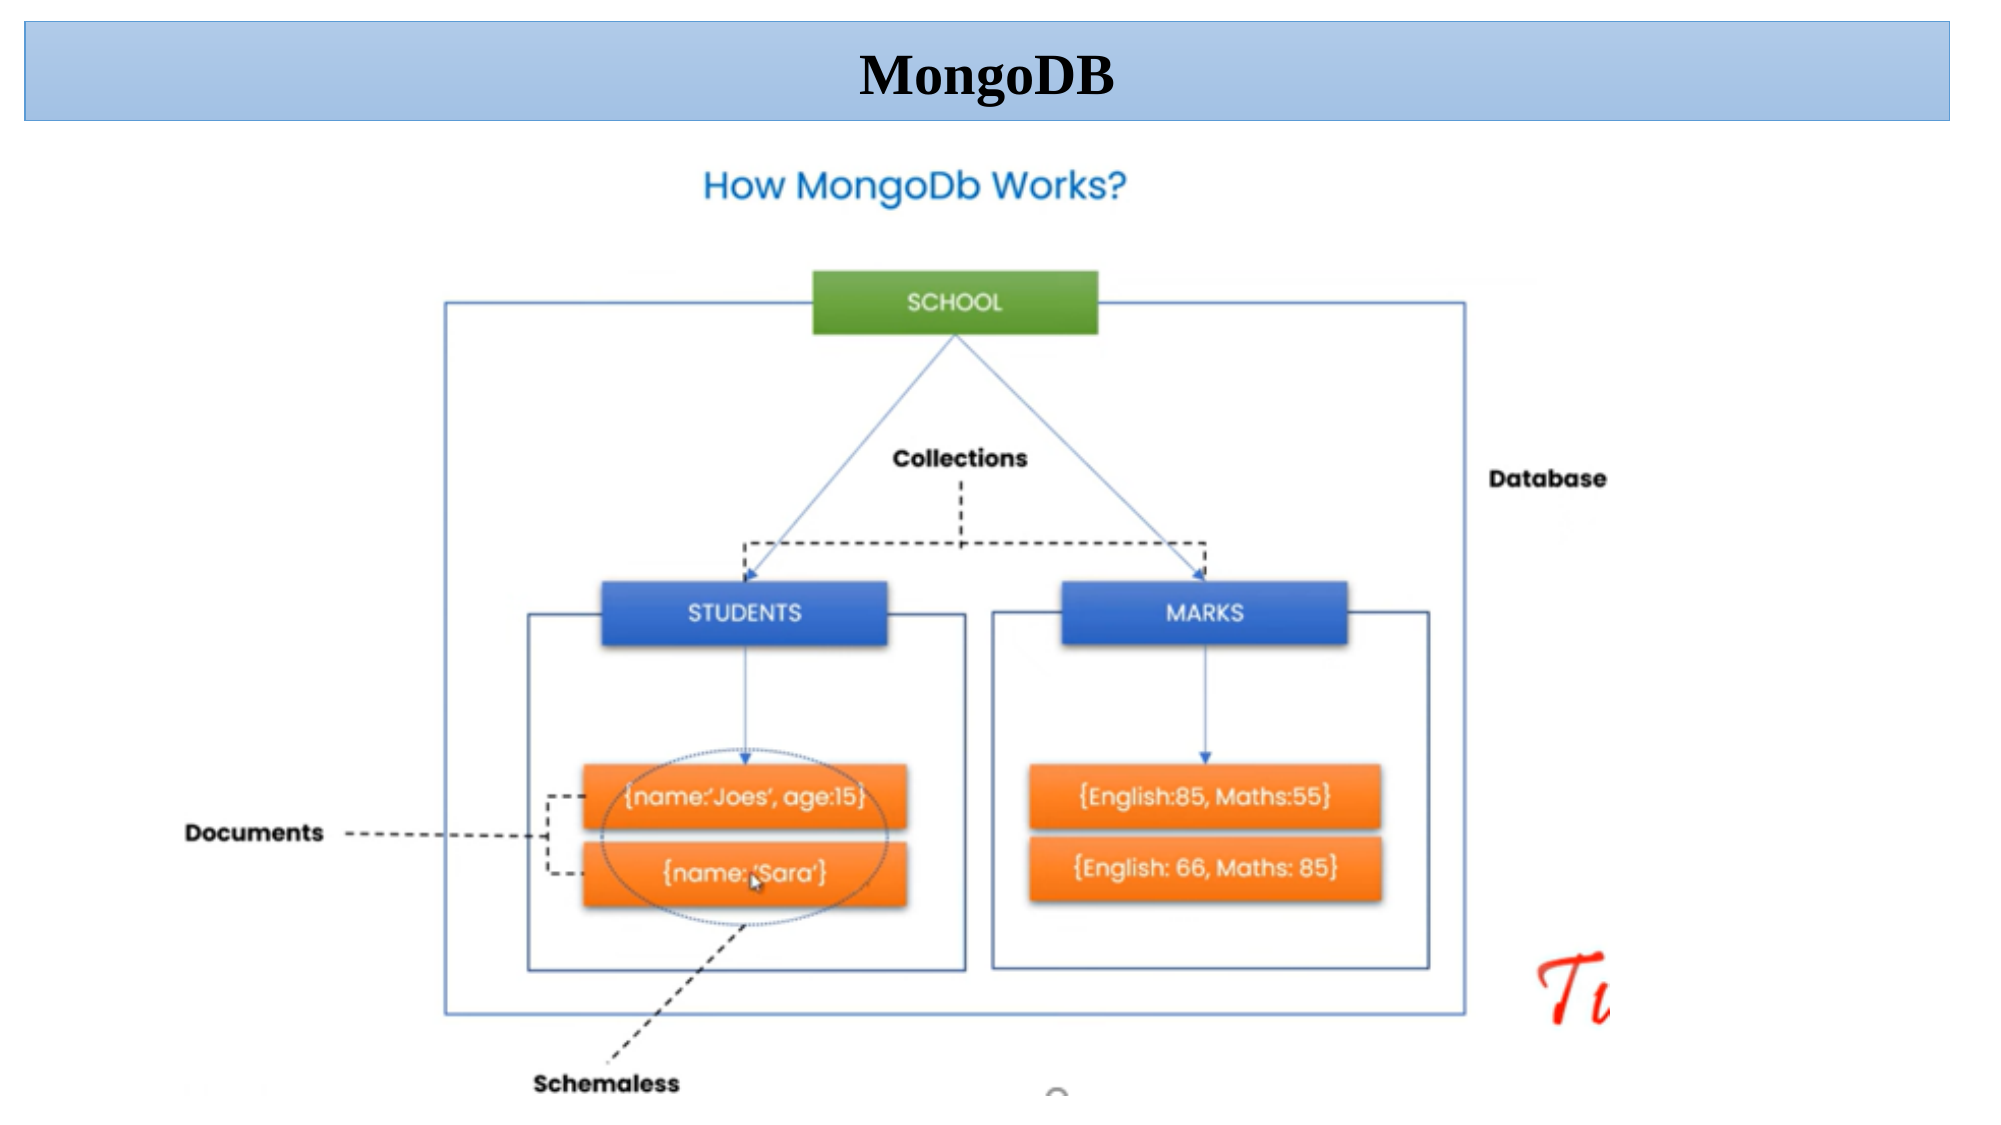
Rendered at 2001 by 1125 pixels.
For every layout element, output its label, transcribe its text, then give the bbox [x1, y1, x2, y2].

text_box MongoDB [24, 21, 1950, 121]
picture [161, 162, 1610, 1096]
